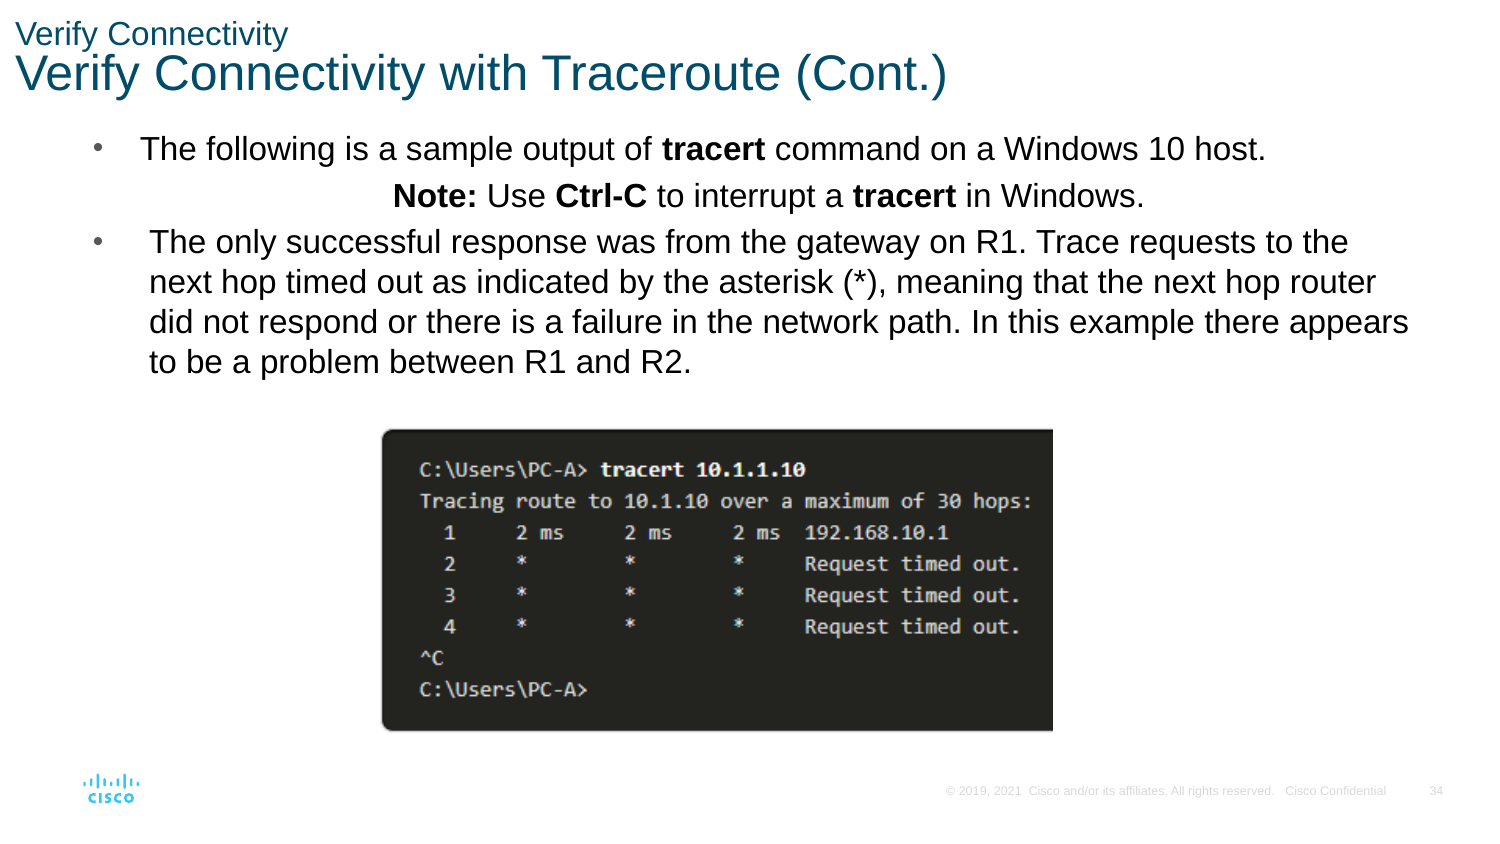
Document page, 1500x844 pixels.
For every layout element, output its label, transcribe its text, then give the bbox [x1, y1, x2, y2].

title Verify Connectivity Verify Connectivity with Traceroute (Cont.) [0, 0, 1369, 121]
picture [372, 422, 1053, 739]
list The following is a sample output of tracert command on a Windows 10 host. Note: Use Ctrl-C to interrupt a tracert in Windows. The only successful response was from the gateway on R1. Trace requests to the next hop timed out as indicated by the asterisk (*), meaning that the next hop router did not respond or there is a failure in the network path. In this example there appears to be a problem between R1 and R2. [77, 120, 1437, 406]
